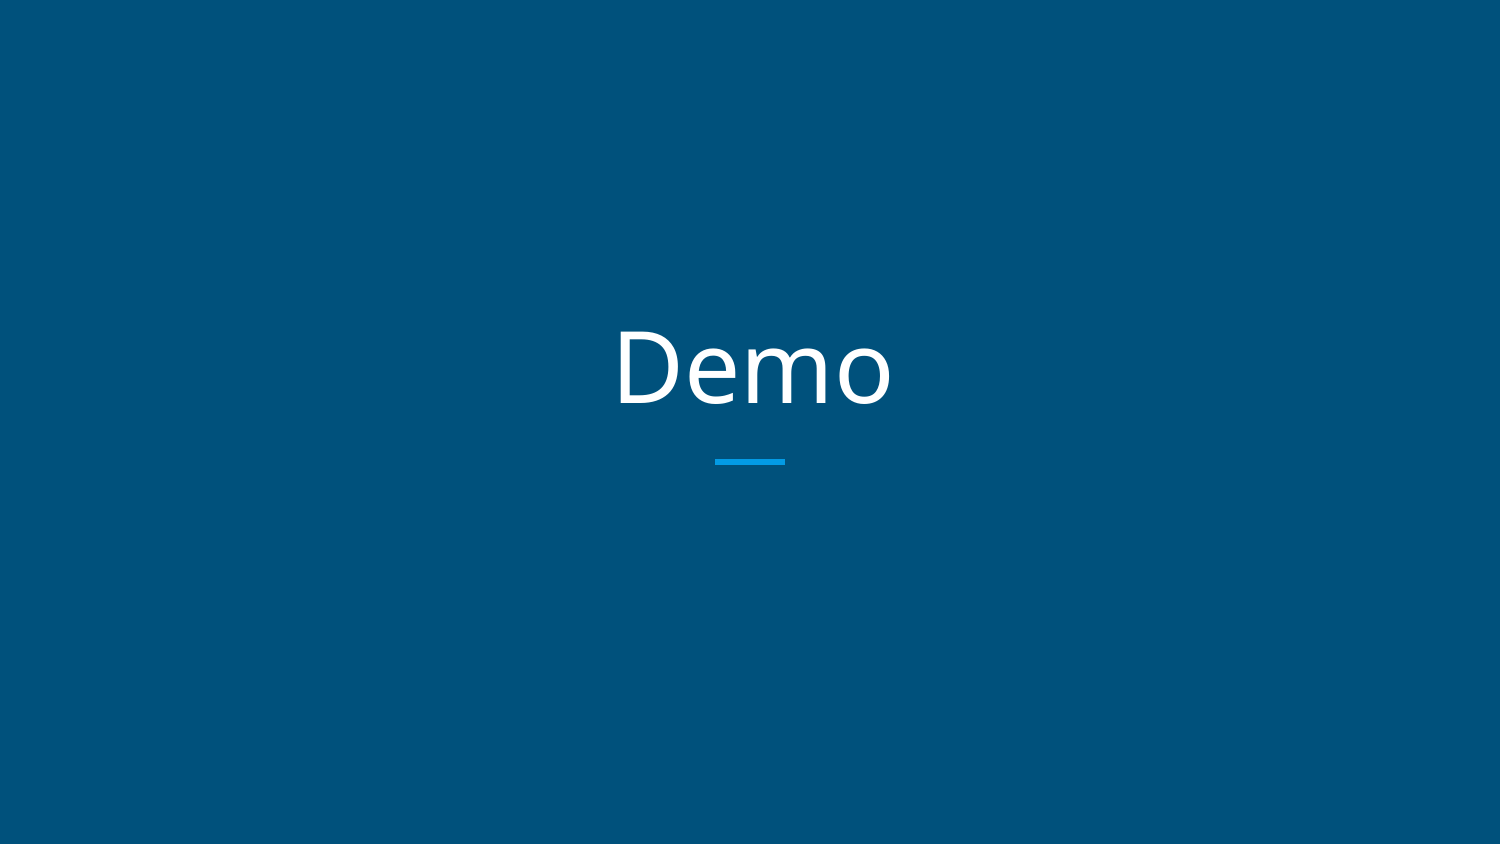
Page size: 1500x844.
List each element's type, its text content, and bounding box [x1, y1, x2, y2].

title Demo [78, 289, 1428, 439]
